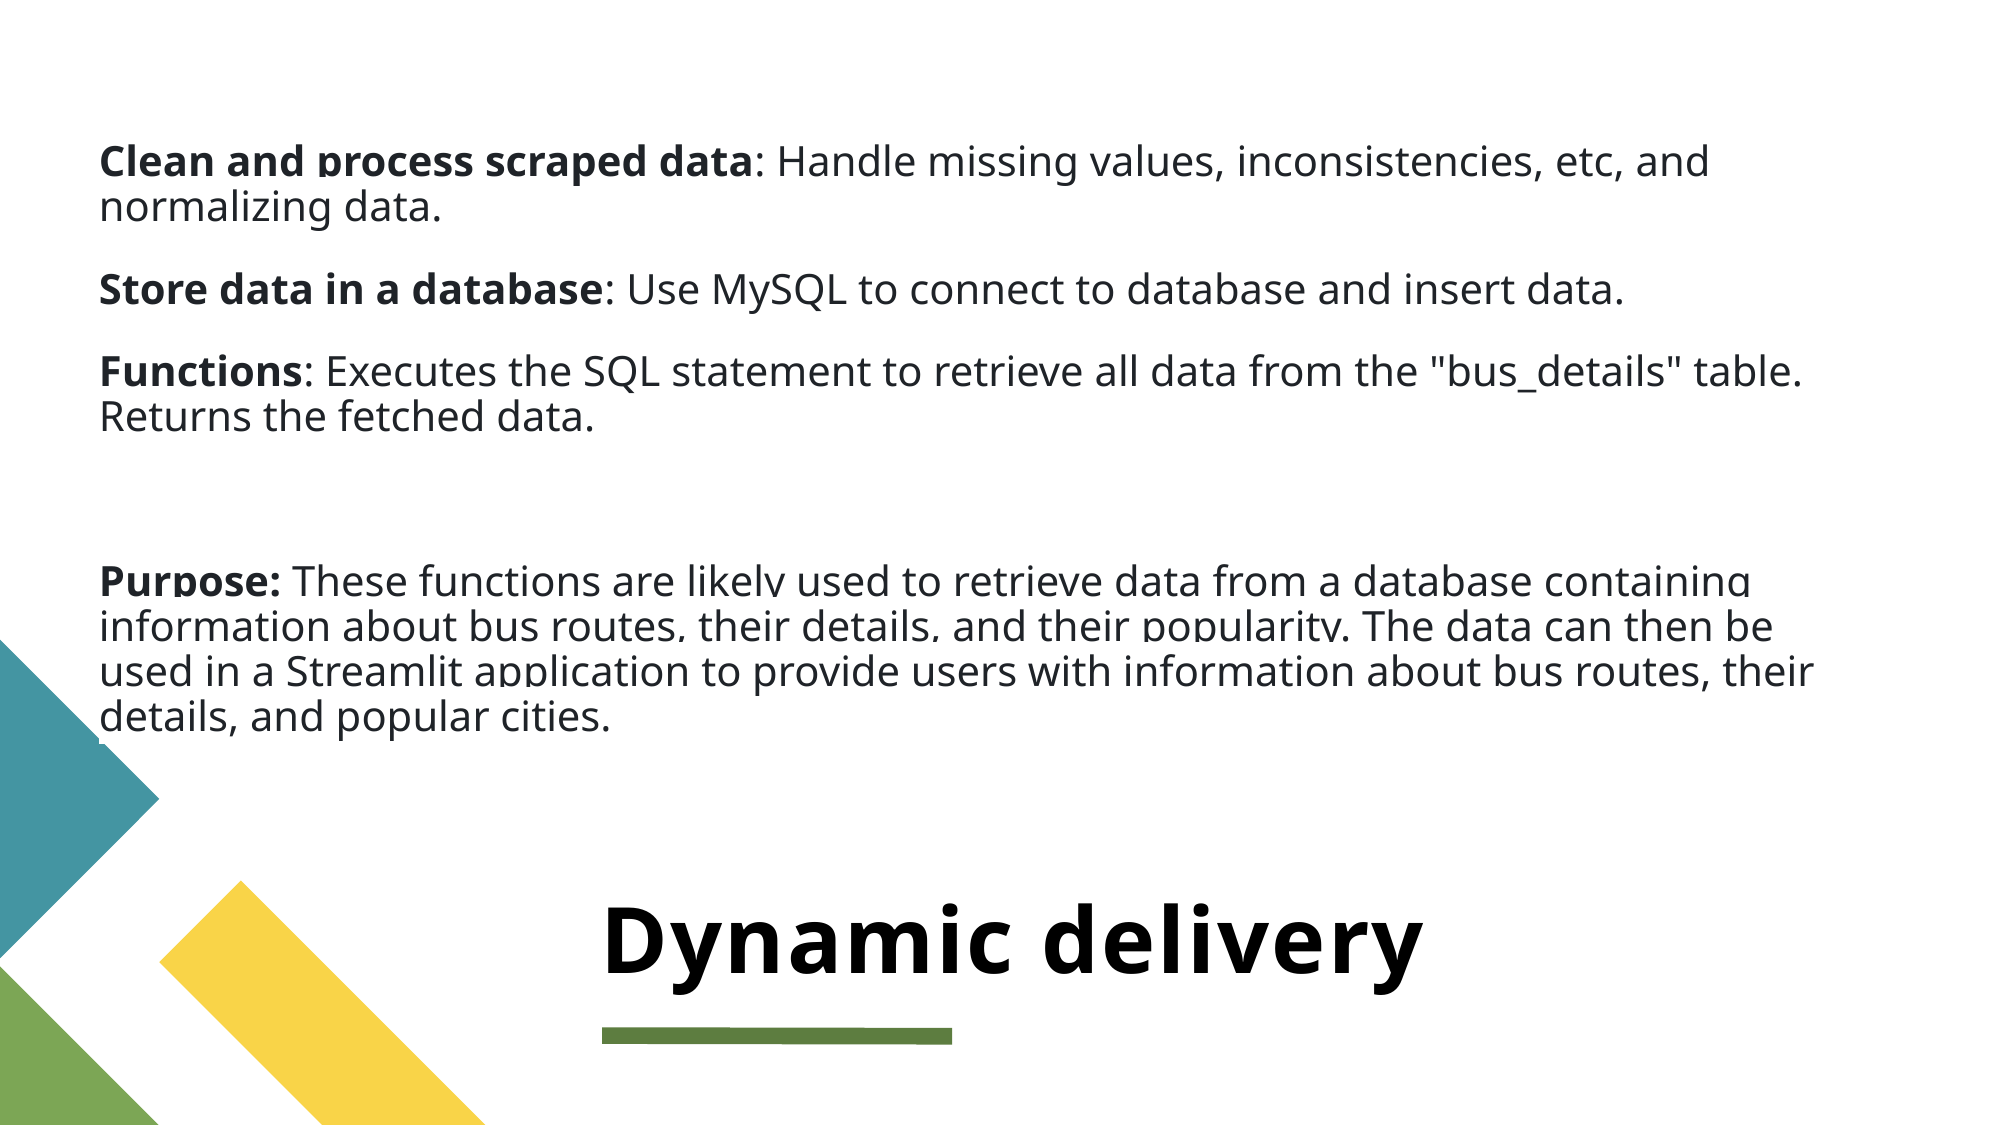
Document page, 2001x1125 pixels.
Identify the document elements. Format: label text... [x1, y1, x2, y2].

list Clean and process scraped data: Handle missing values, inconsistencies, etc, and normalizing data. Store data in a database: Use MySQL to connect to database and insert data. Functions: Executes the SQL statement to retrieve all data from the "bus_details" table. Returns the fetched data. Purpose: These functions are likely used to retrieve data from a database containing information about bus routes, their details, and their popularity. The data can then be used in a Streamlit application to provide users with information about bus routes, their details, and popular cities. [99, 95, 1881, 752]
title Dynamic delivery [600, 764, 1903, 992]
